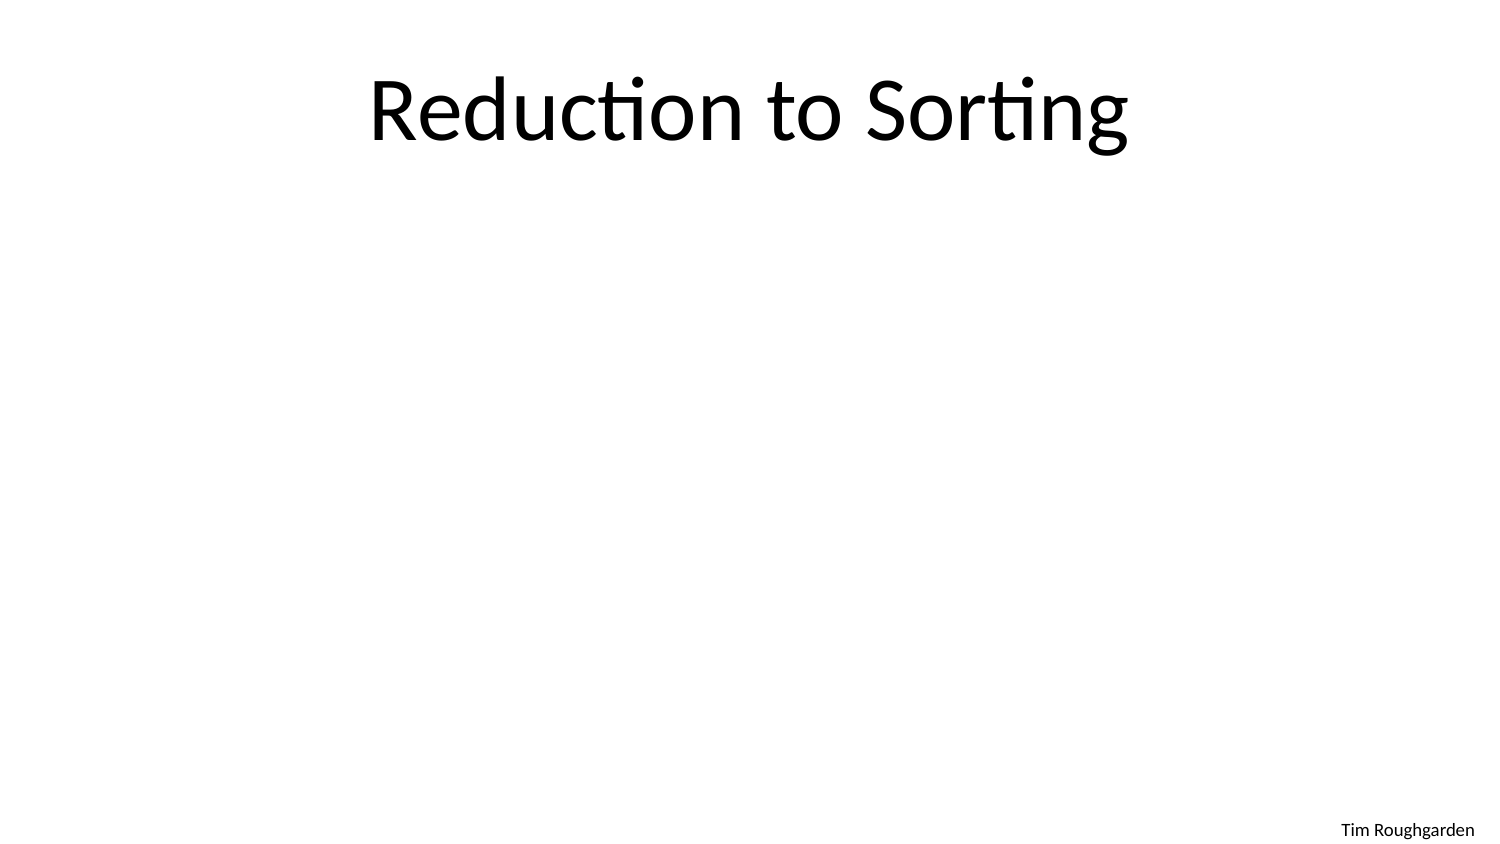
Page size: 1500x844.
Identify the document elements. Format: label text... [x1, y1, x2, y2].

title Reduction to Sorting [75, 33, 1425, 175]
